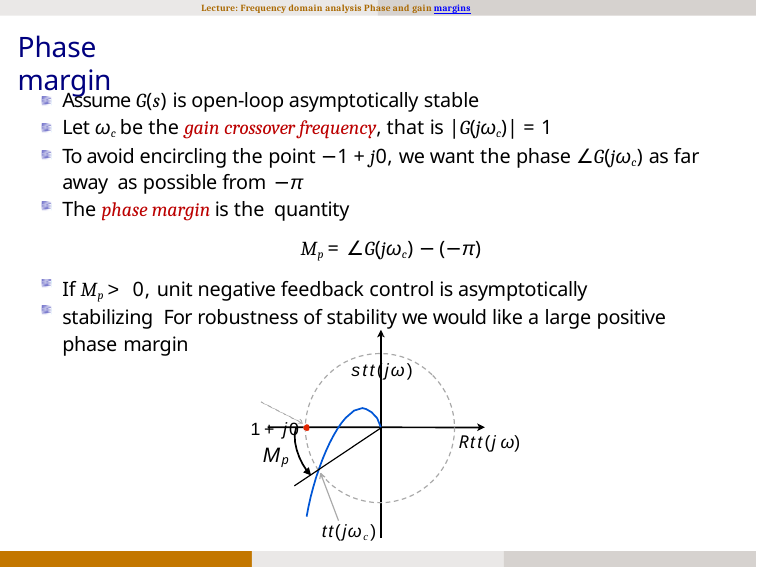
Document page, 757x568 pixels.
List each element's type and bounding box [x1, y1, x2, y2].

text_box [199, 0, 756, 16]
title [15, 26, 190, 124]
text_box [0, 551, 756, 567]
text_box [41, 82, 752, 543]
